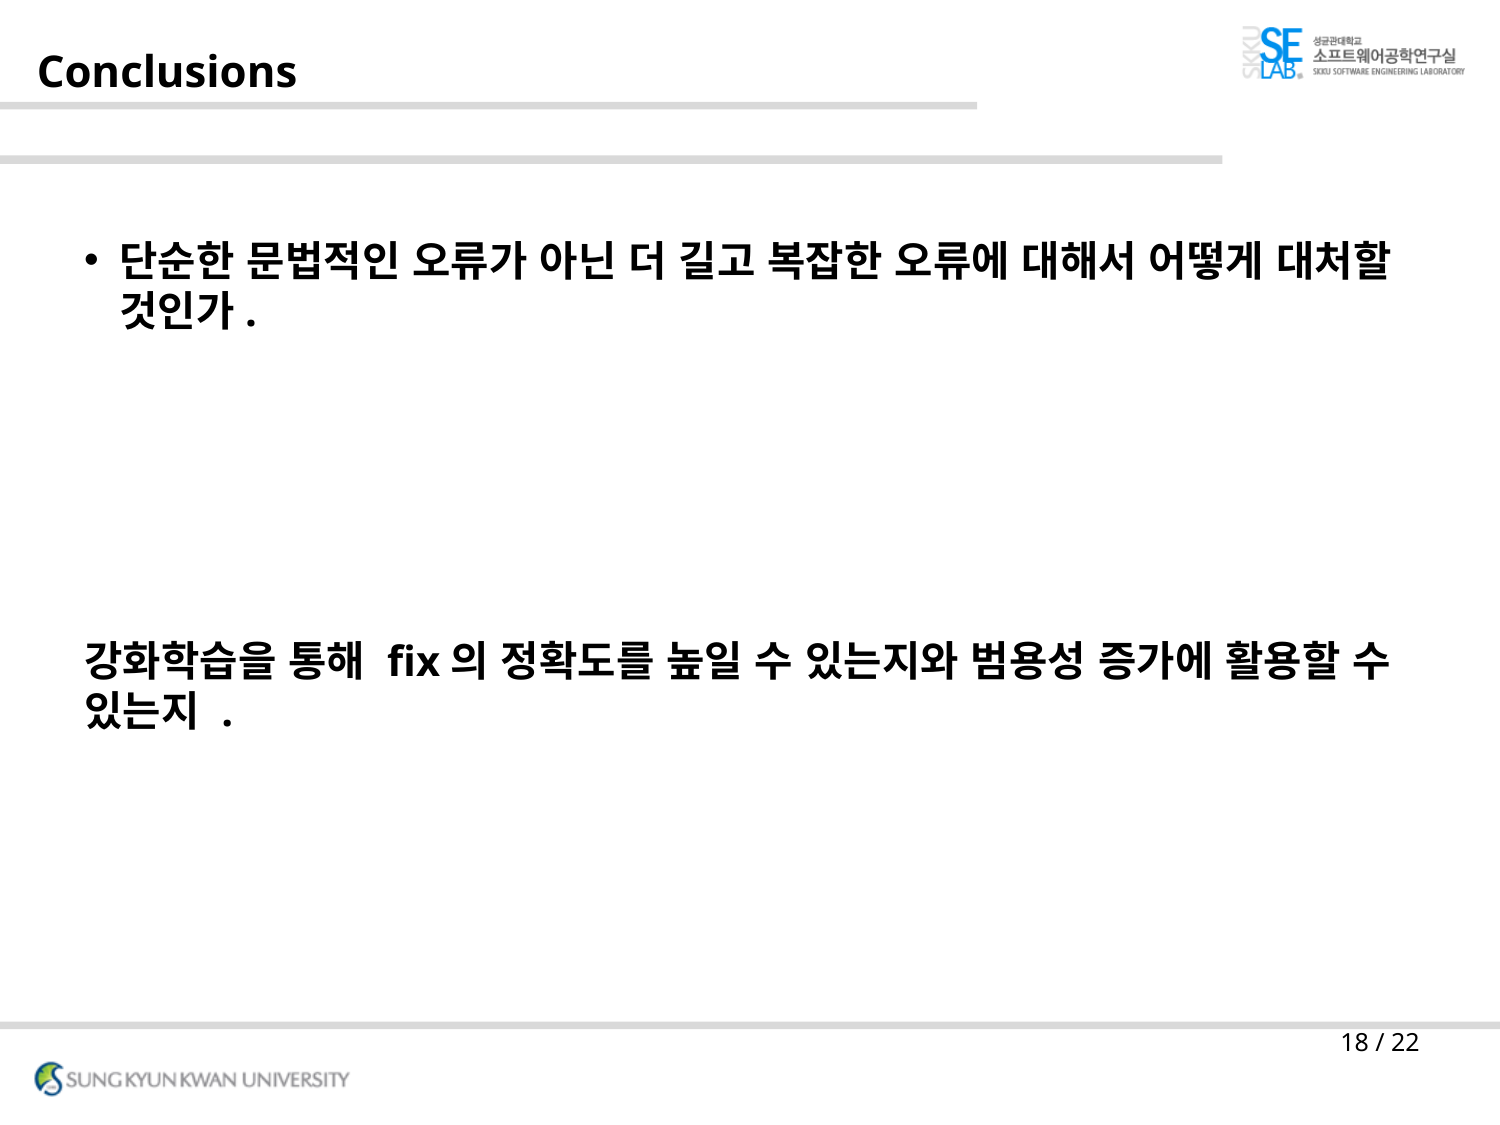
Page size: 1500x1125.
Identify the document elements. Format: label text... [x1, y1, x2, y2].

list 단순한 문법적인 오류가 아닌 더 길고 복잡한 오류에 대해서 어떻게 대처할 것인가. 강화학습을 통해 fix의 정확도를 높일 수 있는지와 범용성 증가에 활용할 수 있는지 . [76, 226, 1450, 979]
title Conclusions [28, 36, 1355, 105]
slide_number 18 / 22 [1076, 1020, 1428, 1067]
picture [17, 1046, 366, 1110]
picture [1168, 0, 1500, 134]
